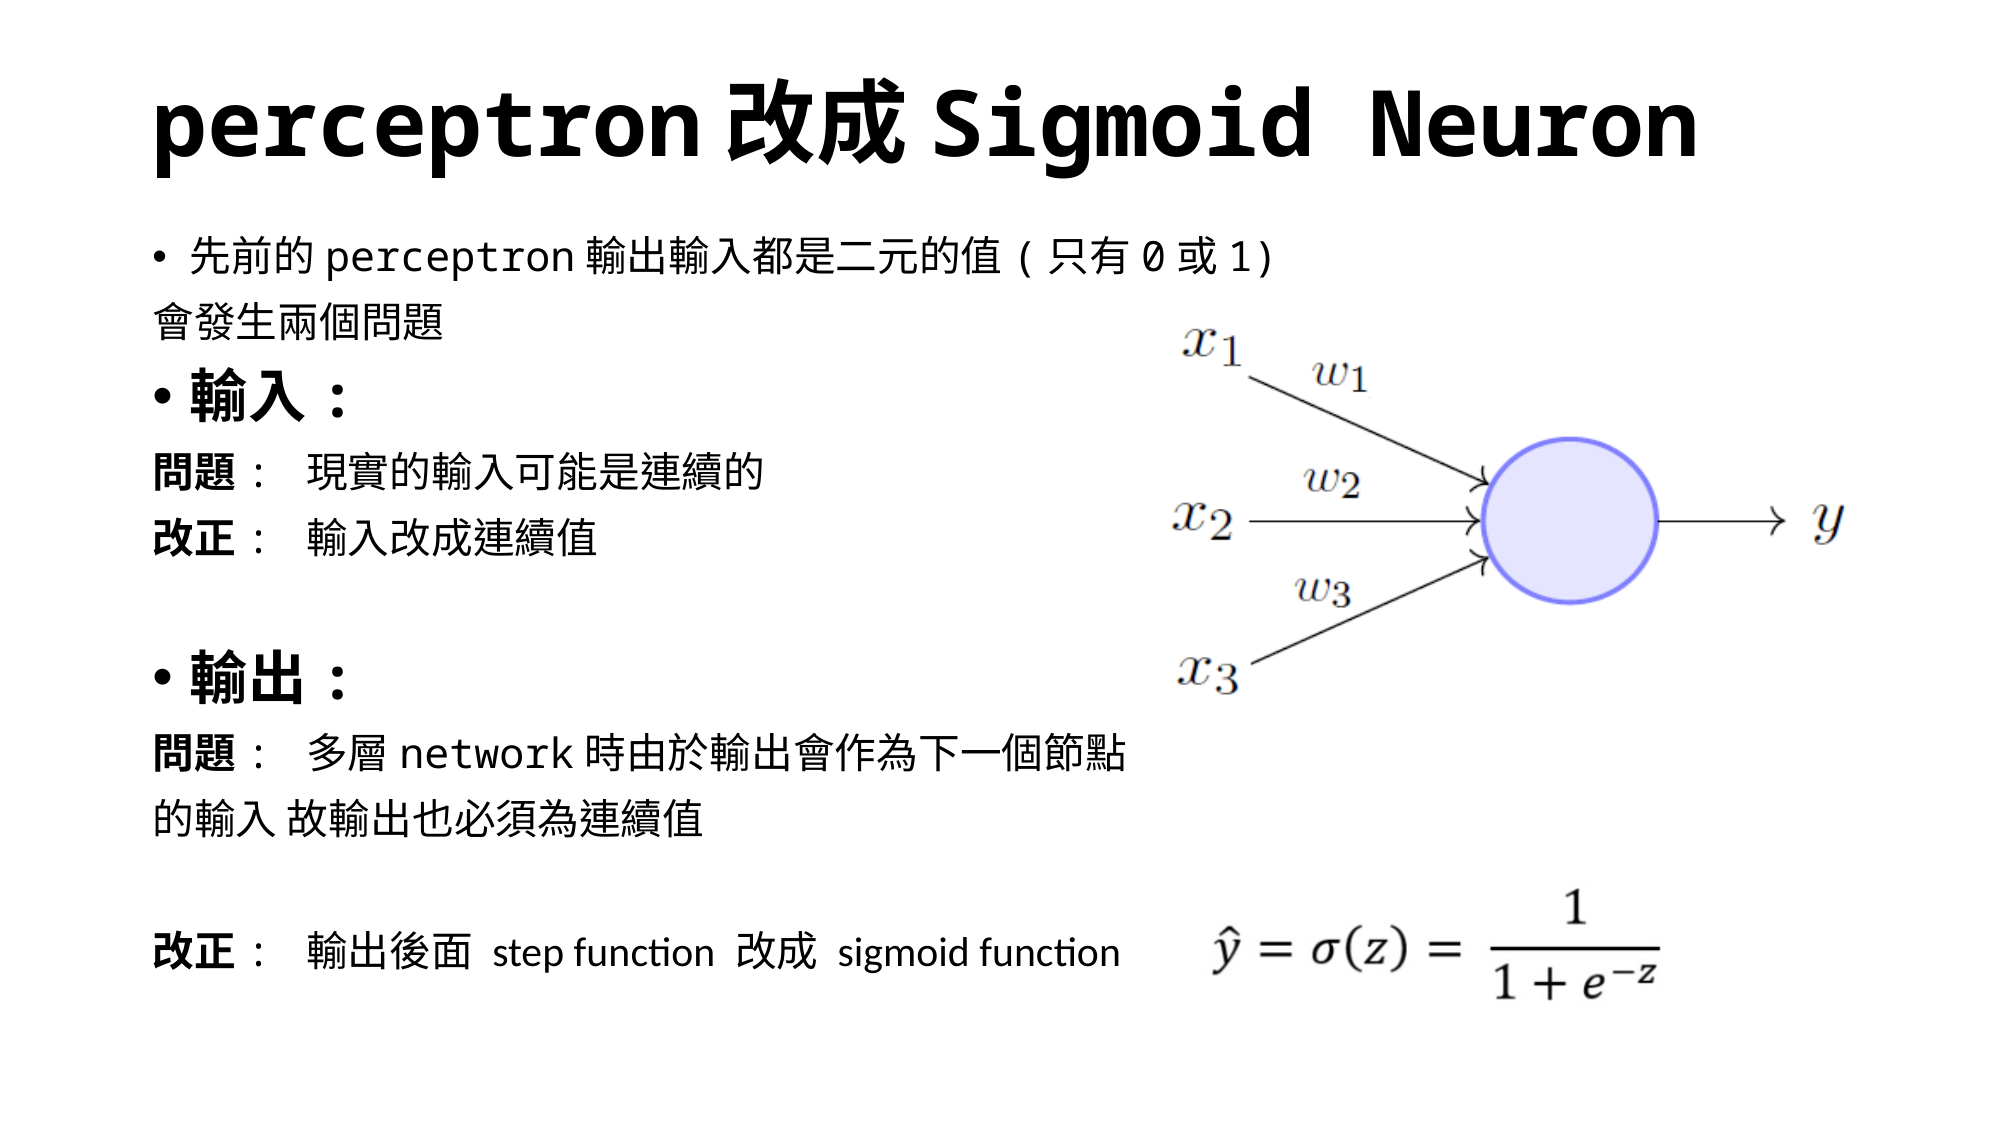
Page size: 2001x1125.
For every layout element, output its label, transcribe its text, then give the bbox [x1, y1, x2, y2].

list 先前的perceptron輸出輸入都是二元的值(只有0或1) 會發生兩個問題 輸入: 問題: 現實的輸入可能是連續的 改正: 輸入改成連續值 輸出: 問題: 多層network時由於輸出會作為下一個節點 的輸入 故輸出也必須為連續值 改正: 輸出後面 step function 改成 sigmoid function [137, 228, 1863, 1086]
title perceptron改成Sigmoid Neuron [137, 59, 1863, 194]
picture [1148, 281, 1863, 737]
picture [1203, 869, 1665, 1042]
